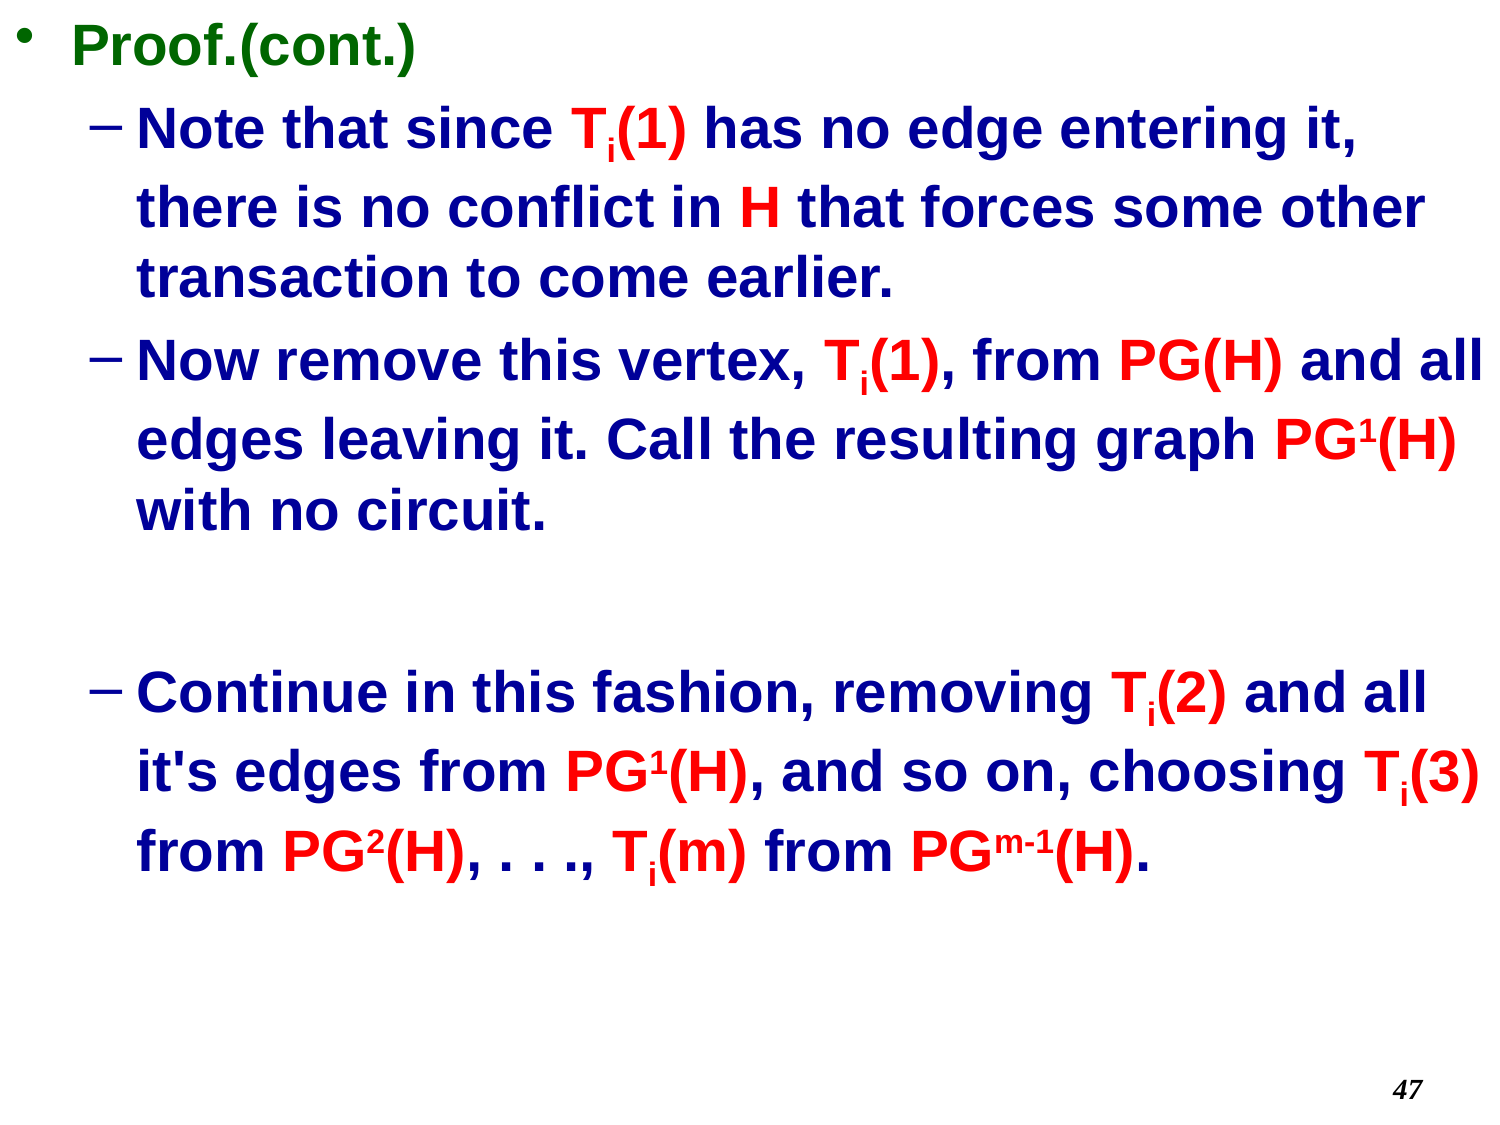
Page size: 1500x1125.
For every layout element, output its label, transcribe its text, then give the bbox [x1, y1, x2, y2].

list Proof.(cont.) Note that since Ti(1) has no edge entering it, there is no conflict in H that forces some other transaction to come earlier. Now remove this vertex, Ti(1), from PG(H) and all edges leaving it. Call the resulting graph PG1(H) with no circuit. Continue in this fashion, removing Ti(2) and all it's edges from PG1(H), and so on, choosing Ti(3) from PG2(H), . . ., Ti(m) from PGm-1(H). [0, 0, 1500, 1063]
text_box [1124, 1063, 1438, 1113]
